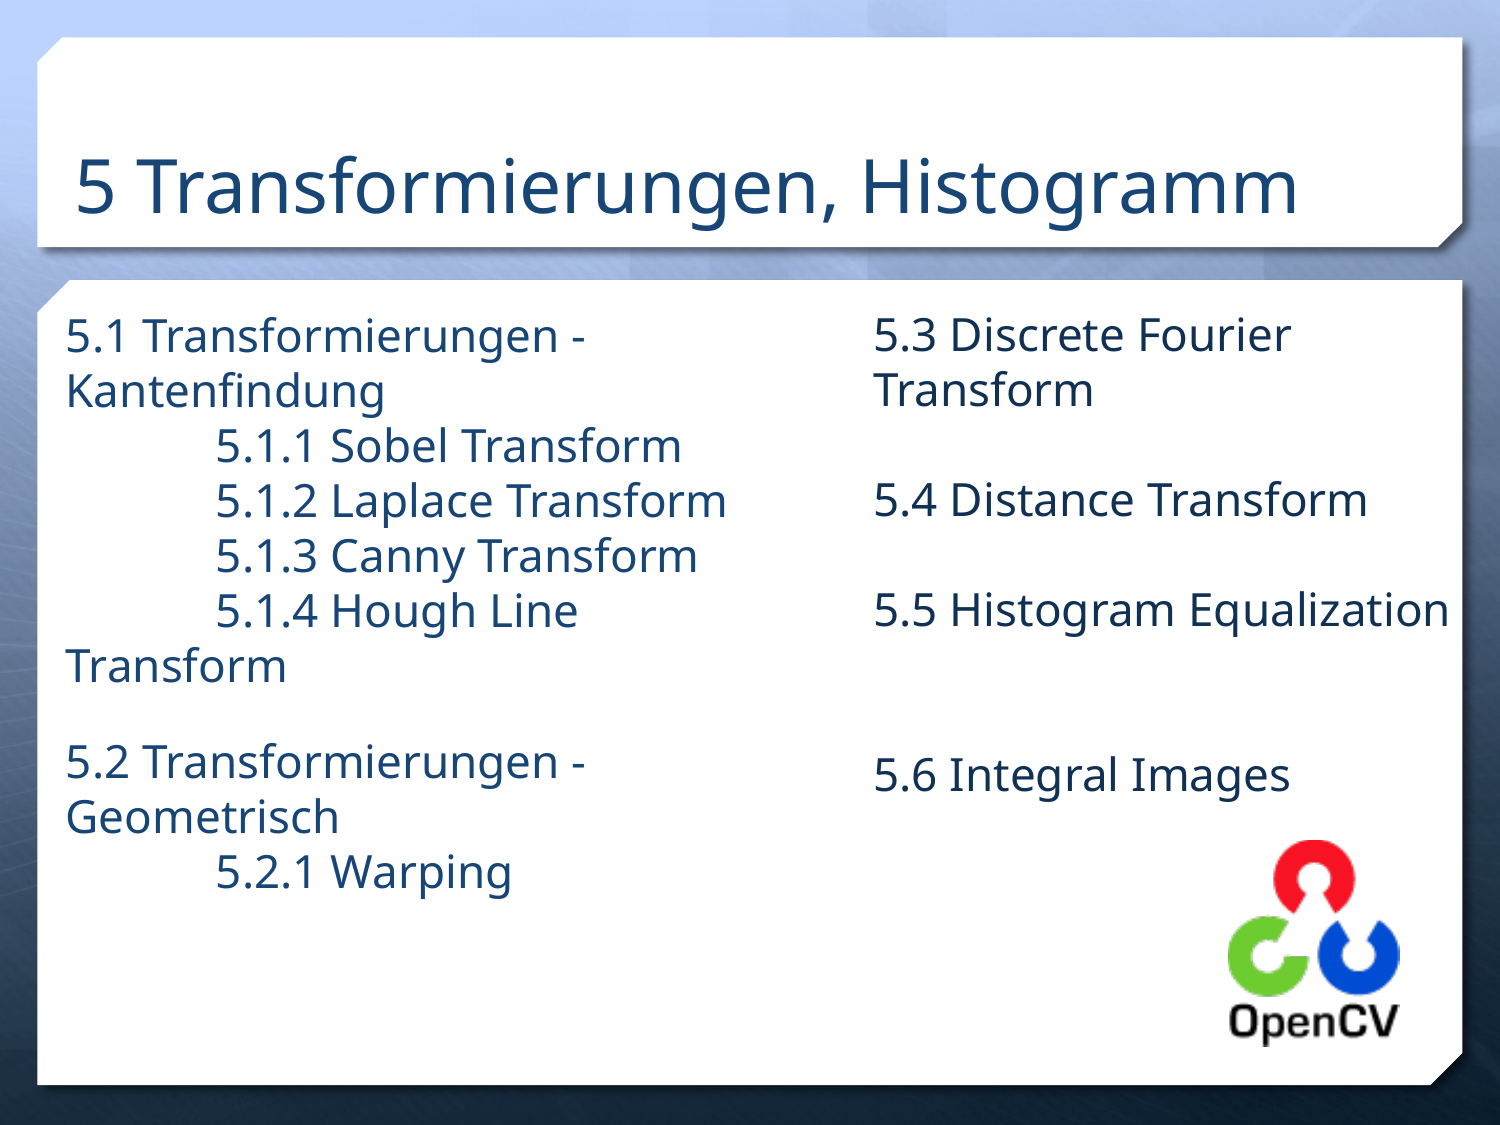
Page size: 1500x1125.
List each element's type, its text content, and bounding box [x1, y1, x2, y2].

title 5 Transformierungen, Histogramm [59, 109, 1437, 236]
list 5.1 Transformierungen - Kantenfindung 5.1.1 Sobel Transform 5.1.2 Laplace Transform 5.1.3 Canny Transform 5.1.4 Hough Line Transform 5.2 Transformierungen - Geometrisch 5.2.1 Warping [50, 299, 828, 1096]
text_box 5.3 Discrete Fourier Transform 5.4 Distance Transform 5.5 Histogram Equalization 5.6 Integral Images [858, 298, 1473, 853]
picture [1228, 840, 1401, 1048]
